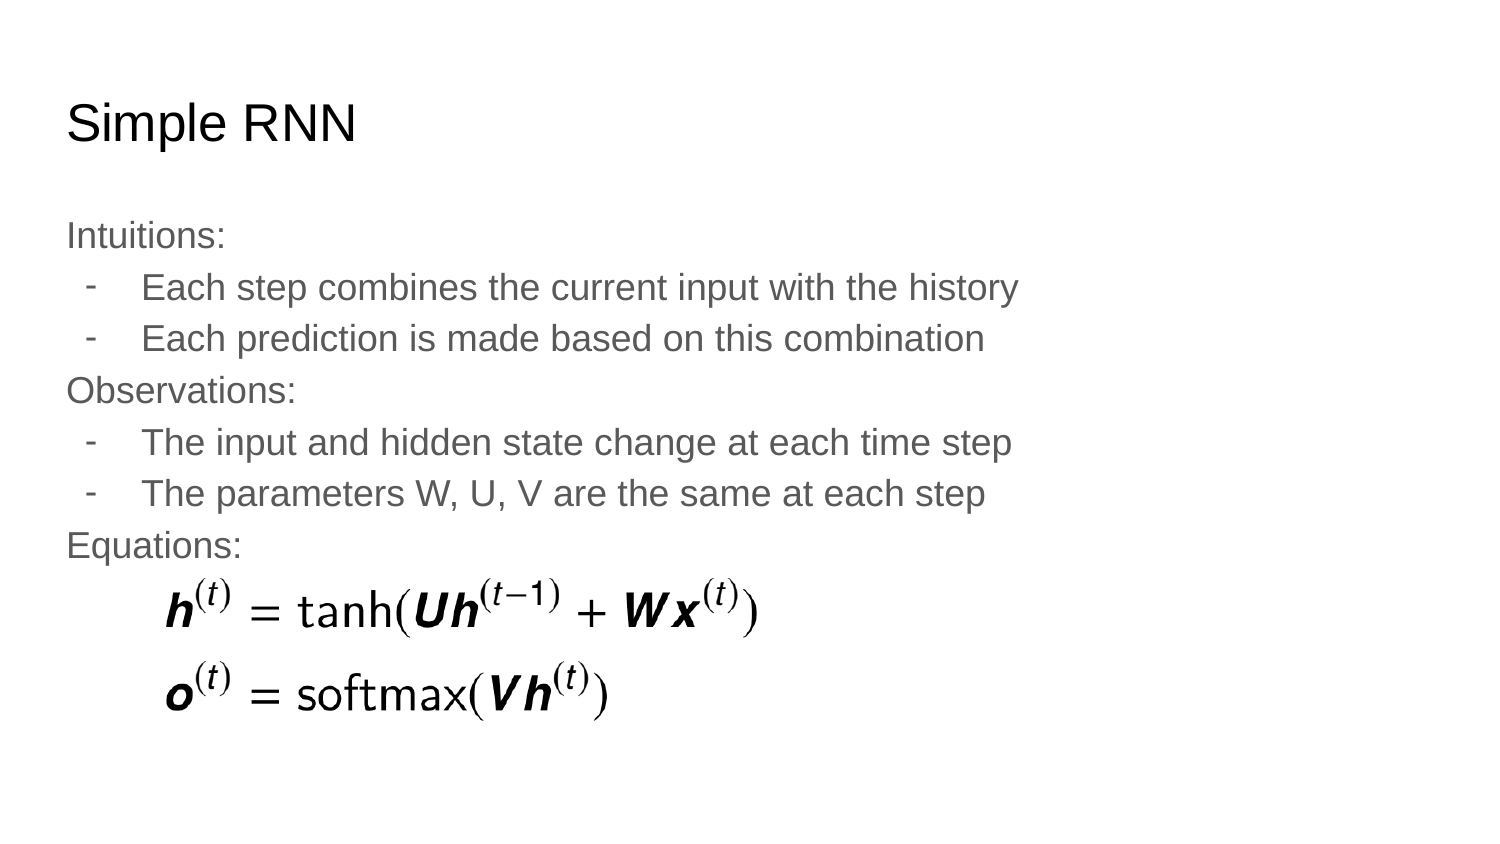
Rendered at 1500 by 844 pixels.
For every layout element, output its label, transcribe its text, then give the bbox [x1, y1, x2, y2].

list Intuitions: Each step combines the current input with the history Each prediction is made based on this combination Observations: The input and hidden state change at each time step The parameters W, U, V are the same at each step Equations: [51, 189, 1449, 750]
title Simple RNN [51, 72, 1449, 167]
picture [145, 573, 767, 727]
